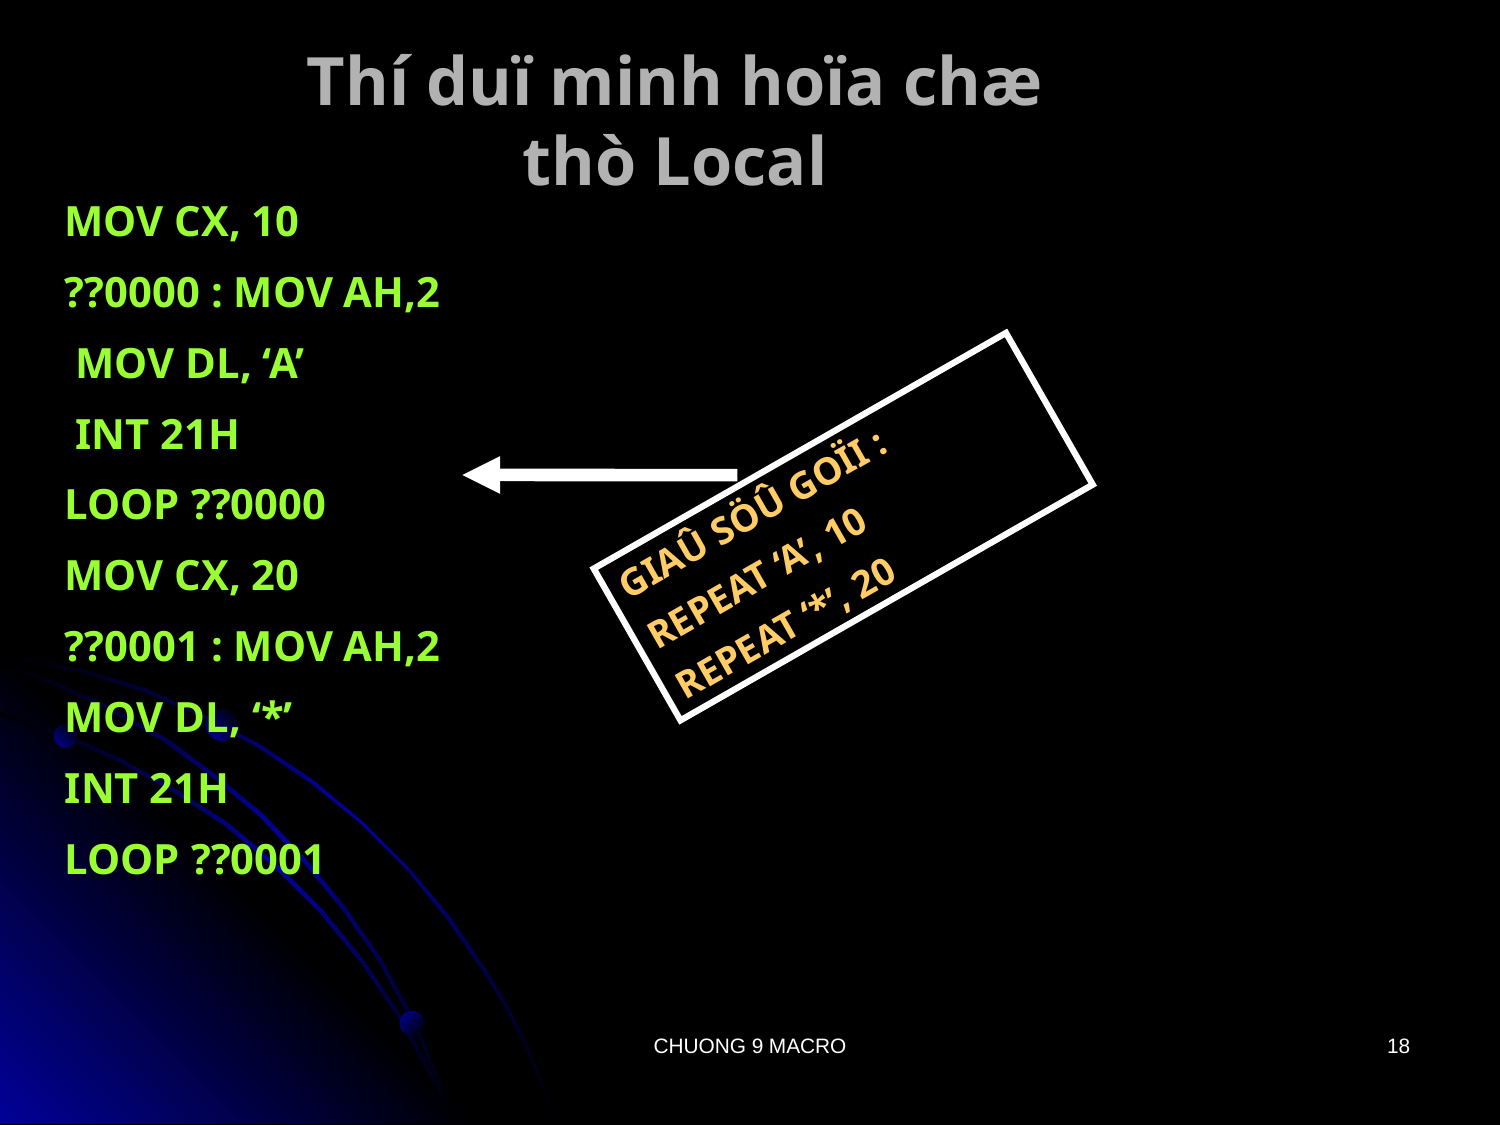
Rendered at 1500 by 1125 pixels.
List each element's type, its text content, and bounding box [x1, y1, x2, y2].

text_box [462, 468, 738, 482]
title Thí duï minh hoïa chæ thò Local [262, 24, 1088, 212]
text_box GIAÛ SÖÛ GOÏI : REPEAT ‘A’, 10 REPEAT ‘*’, 20 [593, 332, 1093, 721]
footer CHUONG 9 MACRO [512, 1025, 988, 1100]
text_box MOV CX, 10 ??0000 : MOV AH,2 MOV DL, ‘A’ INT 21H LOOP ??0000 MOV CX, 20 ??0001 : MOV AH,2 MOV DL, ‘*’ INT 21H LOOP ??0001 [50, 187, 600, 891]
slide_number 18 [1074, 1025, 1425, 1100]
